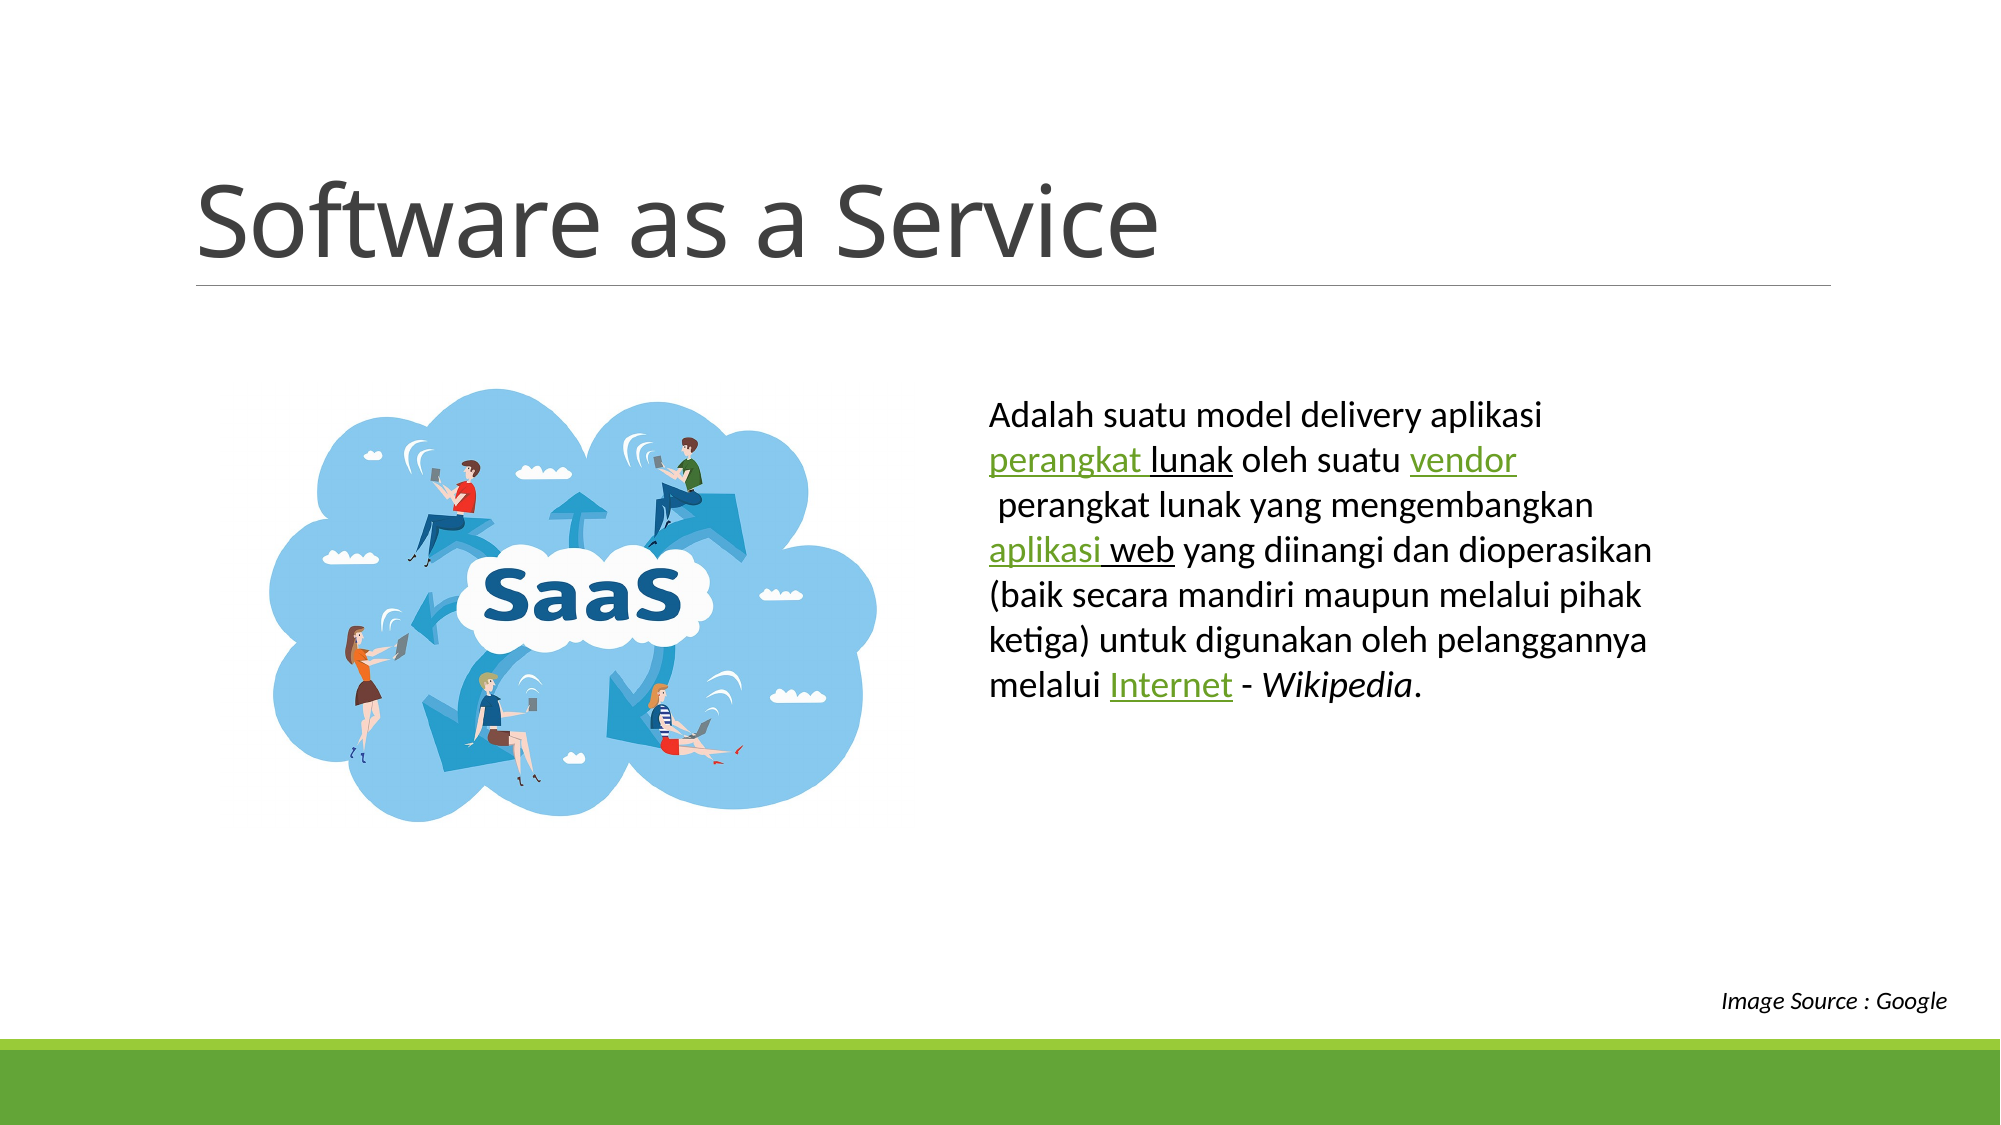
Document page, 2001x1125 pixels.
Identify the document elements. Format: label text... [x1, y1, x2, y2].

text_box Adalah suatu model delivery aplikasi perangkat lunak oleh suatu vendor perangkat lunak yang mengembangkan aplikasi web yang diinangi dan dioperasikan (baik secara mandiri maupun melalui pihak ketiga) untuk digunakan oleh pelanggannya melalui Internet - Wikipedia. [974, 382, 1669, 712]
title Software as a Service [180, 47, 1830, 285]
text_box Image Source : Google [1706, 977, 2000, 1022]
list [220, 381, 916, 829]
